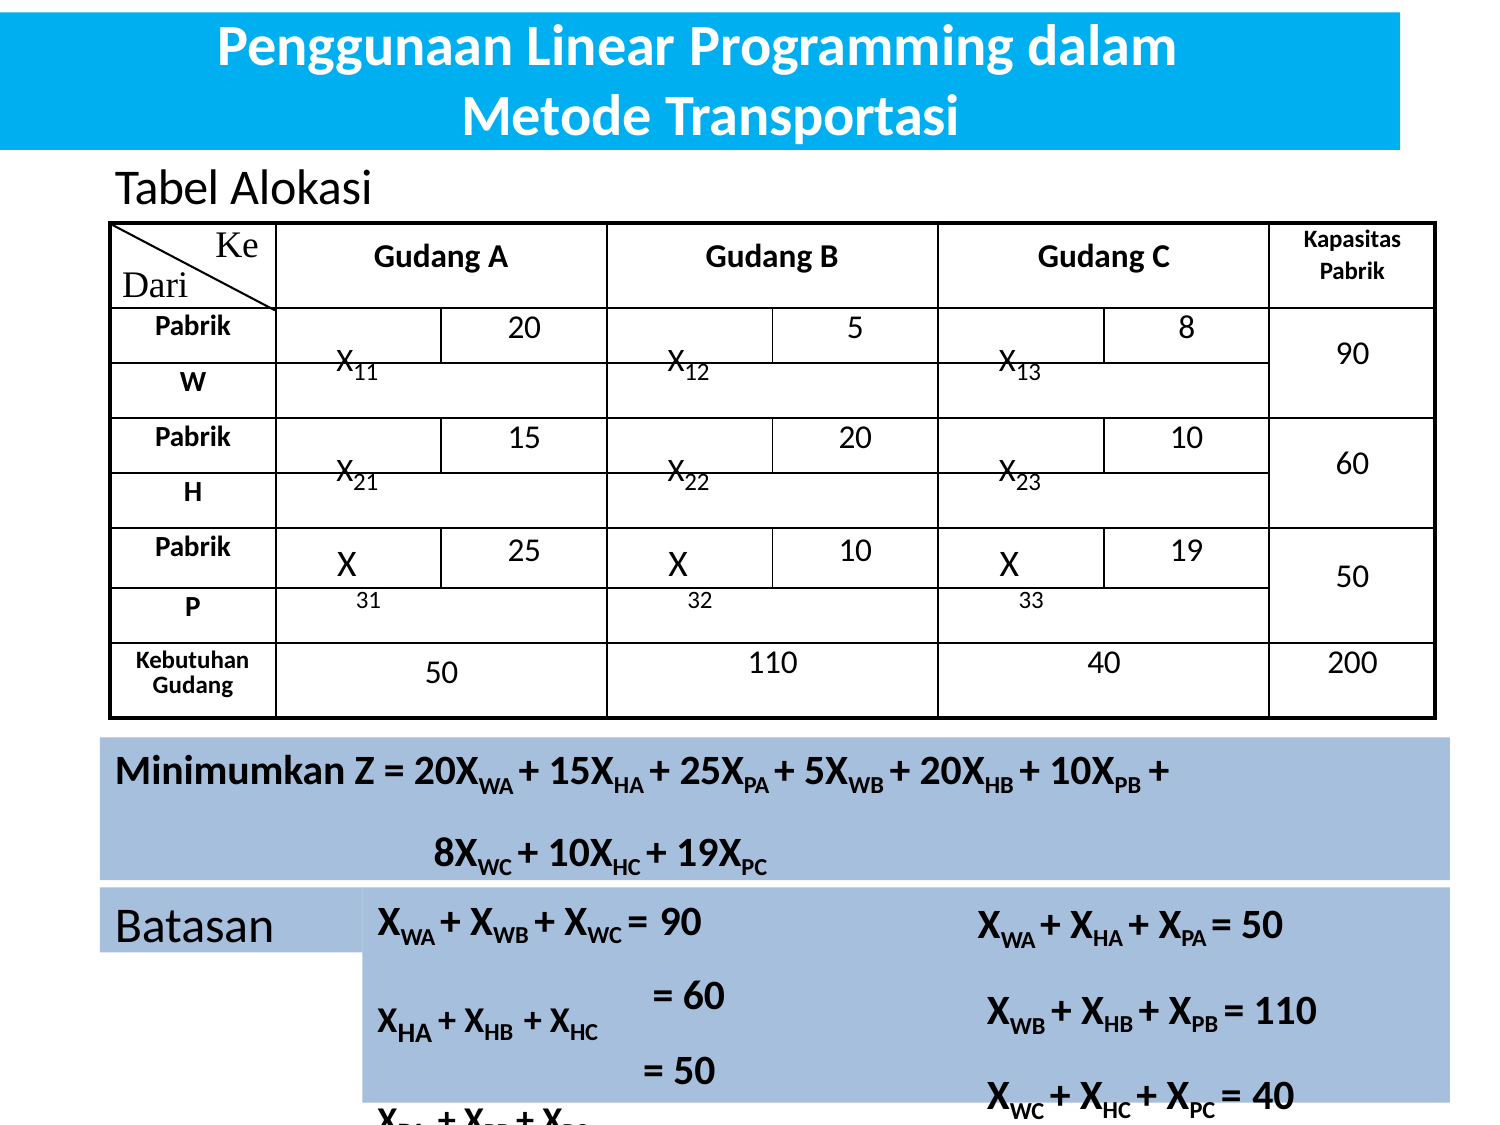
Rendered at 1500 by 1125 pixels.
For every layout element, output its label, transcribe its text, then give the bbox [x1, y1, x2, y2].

table_cell 31 [277, 589, 606, 642]
table_cell [277, 419, 440, 472]
table_header Ke Dari [112, 225, 275, 307]
table_cell X [939, 529, 1103, 587]
table_cell X11 [277, 364, 606, 417]
table_header Gudang C [939, 225, 1268, 307]
table_header Gudang B [608, 225, 937, 307]
table_cell 19 [1105, 529, 1268, 587]
text_box Tabel Alokasi [112, 152, 379, 215]
table_cell X [277, 529, 440, 587]
text_box XHA + XHB + XHC XPA + XPB + XPC [373, 952, 632, 1125]
table_cell 8 [1105, 309, 1268, 362]
table_cell 50 [277, 644, 606, 716]
text_box [1349, 887, 1450, 1103]
table_cell 10 [1105, 419, 1268, 472]
text_box = 60 = 50 [643, 940, 727, 1093]
table_cell 25 [442, 529, 606, 587]
table_cell Kebutuhan Gudang [112, 644, 275, 716]
table_cell W [112, 364, 275, 417]
table_header Kapasitas Pabrik [1270, 225, 1433, 307]
table_cell 200 [1270, 644, 1433, 716]
table_cell 60 [1270, 419, 1433, 527]
text_box [1185, 12, 1401, 150]
table_cell [608, 419, 772, 472]
table_cell X22 [608, 474, 937, 527]
table_cell 40 [939, 644, 1268, 716]
table_cell X13 [939, 364, 1268, 417]
table_cell X12 [608, 364, 937, 417]
table_header Gudang A [277, 225, 606, 307]
table_cell Pabrik [112, 309, 275, 362]
table_cell X [608, 529, 772, 587]
table_cell 110 [608, 644, 937, 716]
table_cell X23 [939, 474, 1268, 527]
table_cell [608, 309, 772, 362]
table_cell [939, 309, 1103, 362]
text_box [362, 887, 973, 1103]
table_cell [277, 309, 440, 362]
table_cell 5 [773, 309, 937, 362]
table_cell [939, 419, 1103, 472]
table_cell H [112, 474, 275, 527]
table_cell 90 [1270, 309, 1433, 417]
table_cell 33 [939, 589, 1268, 642]
table_cell 20 [442, 309, 606, 362]
table_cell 10 [773, 529, 937, 587]
table_cell 15 [442, 419, 606, 472]
table_cell Pabrik [112, 529, 275, 587]
table_cell 50 [1270, 529, 1433, 642]
table_cell P [112, 589, 275, 642]
table_cell X21 [277, 474, 606, 527]
text_box Batasan [99, 887, 362, 953]
title Penggunaan Linear Programming dalam Metode Transportasi [215, 5, 1185, 196]
text_box [0, 12, 215, 150]
text_box Minimumkan Z = 20XWA + 15XHA + 25XPA + 5XWB + 20XHB + 10XPB + 8XWC + 10XHC + 19XPC [99, 737, 1450, 881]
table_cell Pabrik [112, 419, 275, 472]
text_box XWA + XHA + XPA = 50 XWB + XHB + XPB = 110 XWC + XHC + XPC = 40 [973, 865, 1349, 1125]
text_box XWA + XWB + XWC = 90 [373, 890, 735, 950]
table_cell 20 [773, 419, 937, 472]
table_cell 32 [608, 589, 937, 642]
